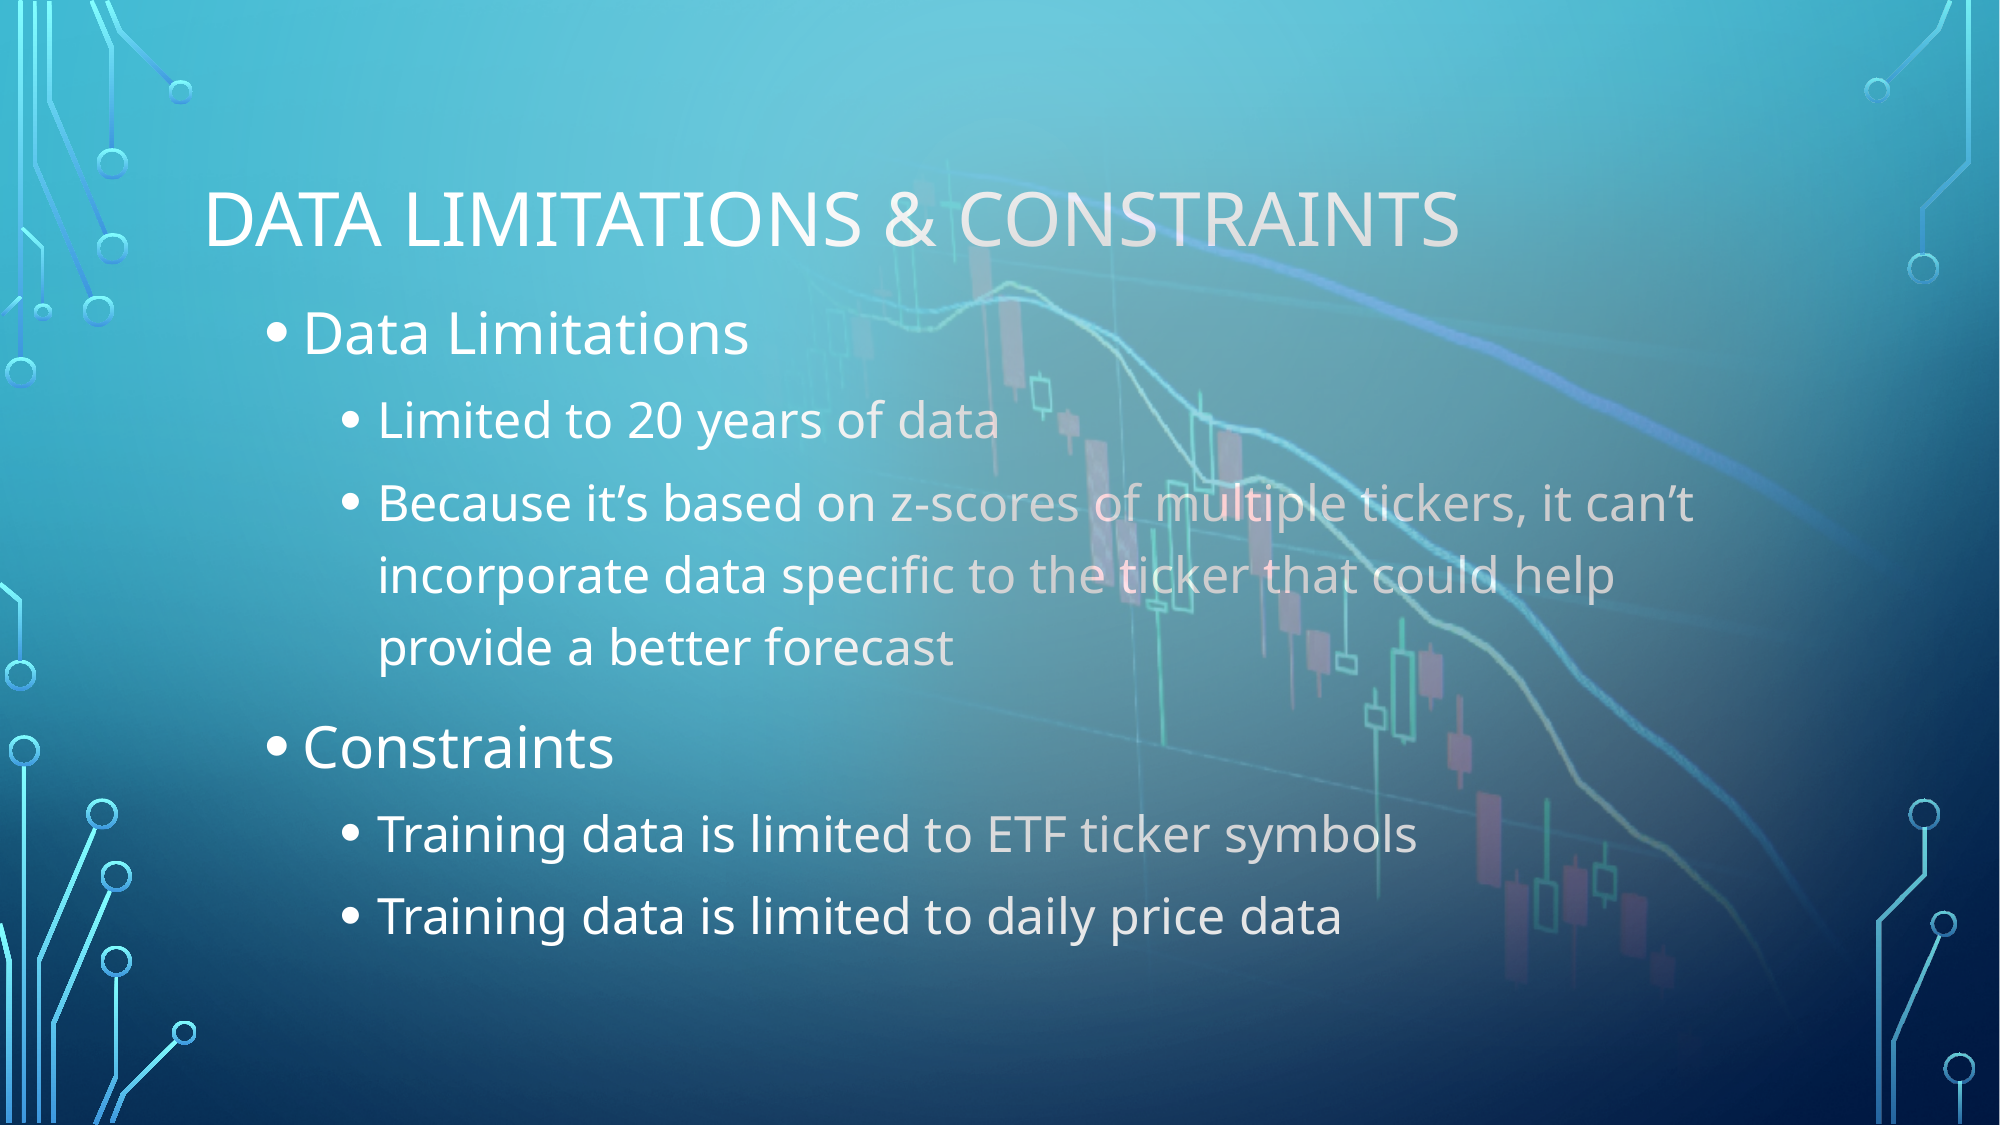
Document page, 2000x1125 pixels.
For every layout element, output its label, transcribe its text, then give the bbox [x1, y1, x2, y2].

picture [699, 2, 2000, 1125]
title Data Limitations & Constraints [187, 101, 699, 344]
list Data Limitations Limited to 20 years of data Because it’s based on z-scores of multiple tickers, it can’t incorporate data specific to the ticker that could help provide a better forecast Constraints Training data is limited to ETF ticker symbols Training data is limited to daily price data [249, 275, 699, 1050]
